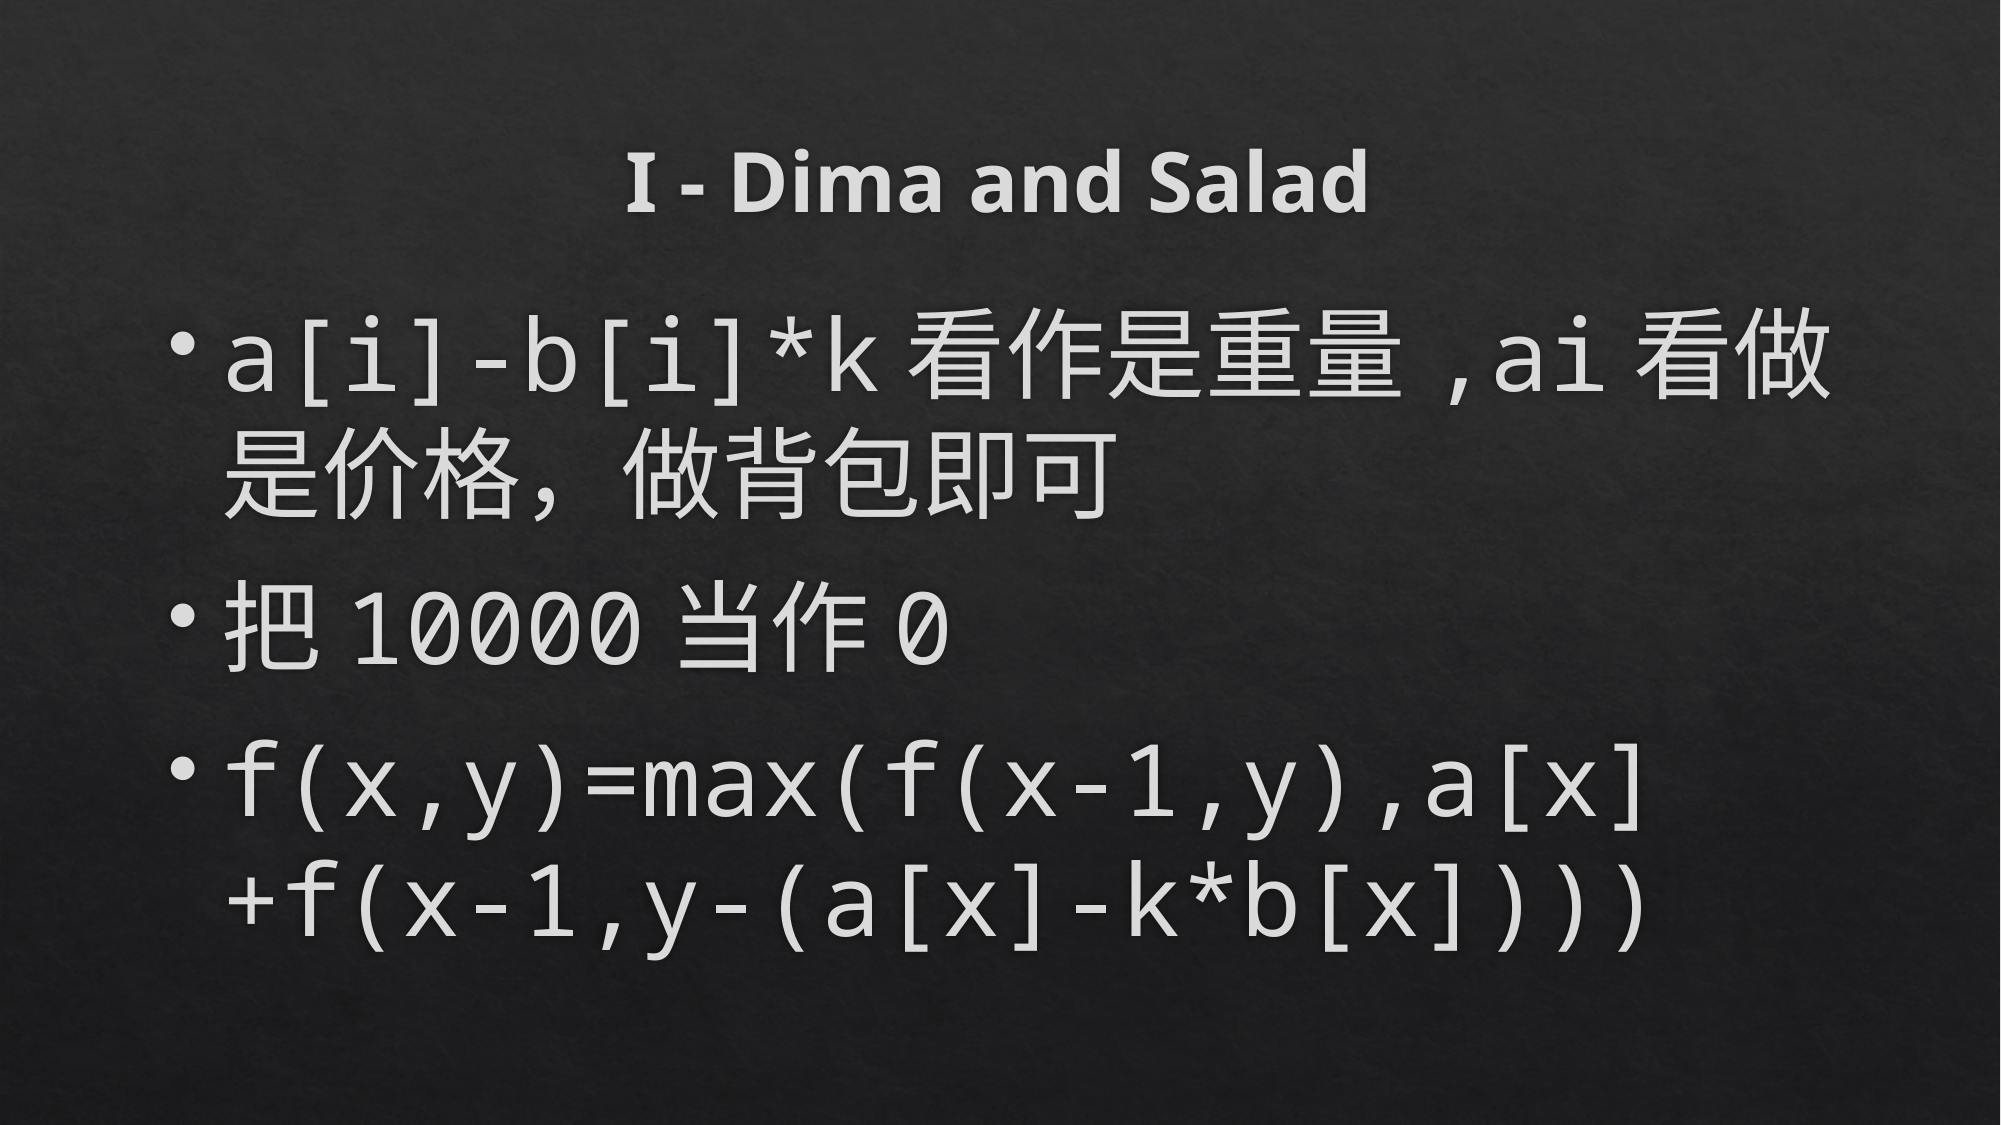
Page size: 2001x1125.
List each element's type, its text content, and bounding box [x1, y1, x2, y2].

list a[i]-b[i]*k看作是重量,ai看做是价格，做背包即可 把10000当作0 f(x,y)=max(f(x-1,y),a[x]+f(x-1,y-(a[x]-k*b[x]))) [149, 284, 1849, 950]
title I - Dima and Salad [149, 99, 1849, 260]
